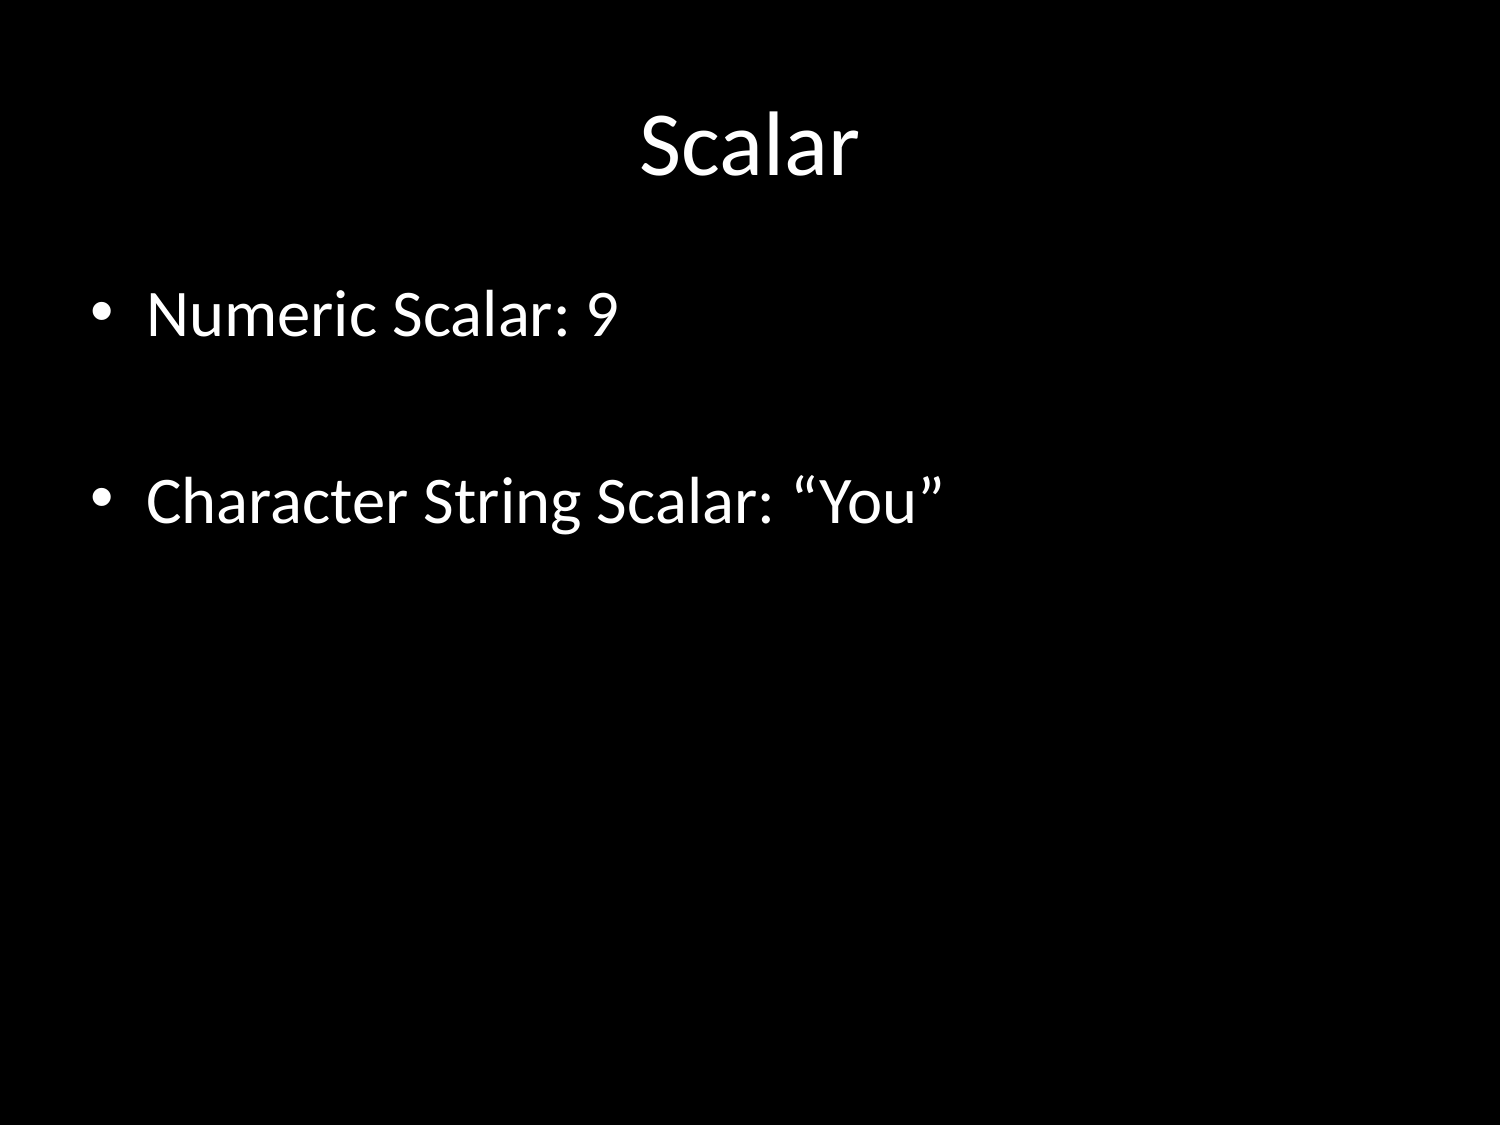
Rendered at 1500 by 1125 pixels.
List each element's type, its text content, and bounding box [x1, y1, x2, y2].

title Scalar [75, 45, 1425, 233]
list Numeric Scalar: 9 Character String Scalar: “You” [75, 262, 1425, 1005]
